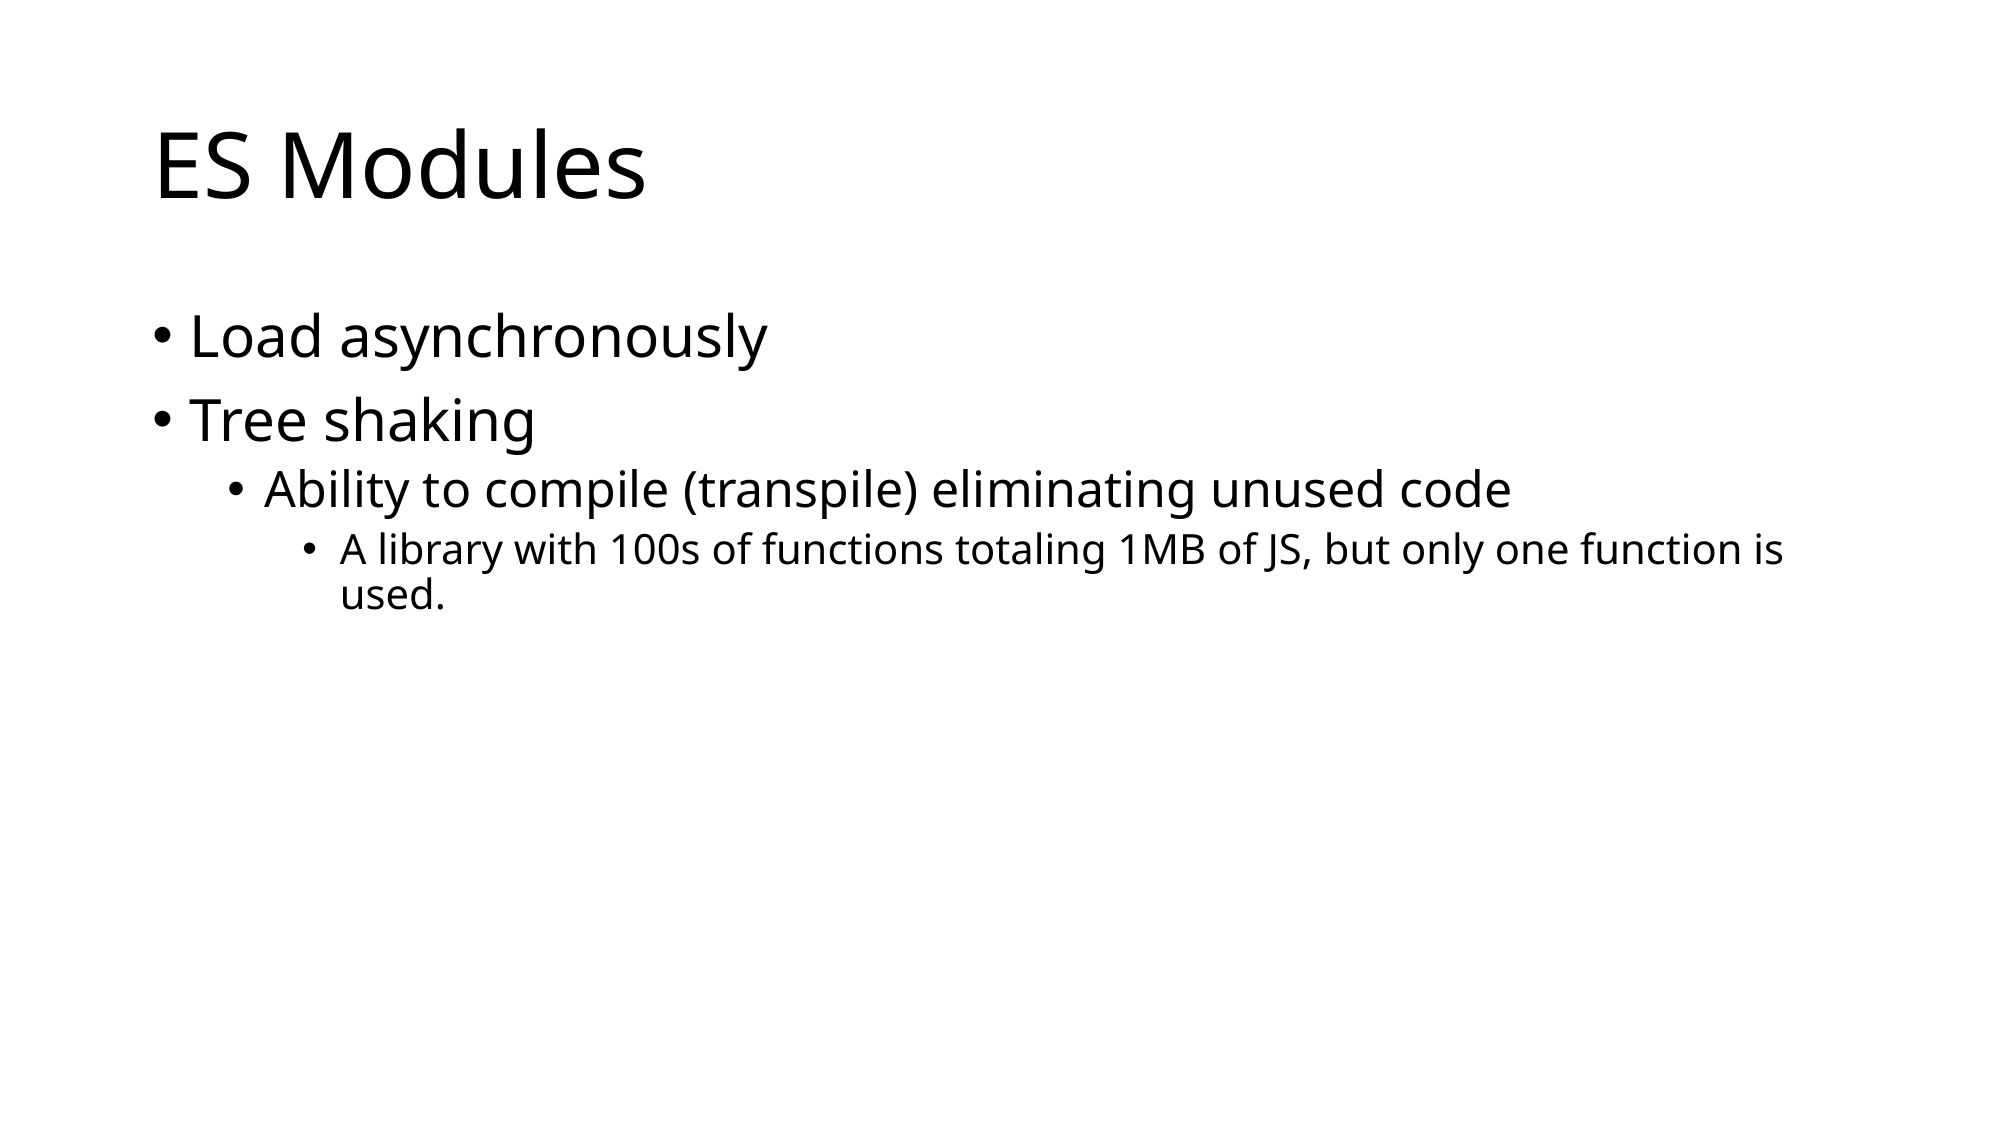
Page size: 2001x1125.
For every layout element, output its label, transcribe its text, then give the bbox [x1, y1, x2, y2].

list Load asynchronously Tree shaking Ability to compile (transpile) eliminating unused code A library with 100s of functions totaling 1MB of JS, but only one function is used. [137, 299, 1863, 1014]
title ES Modules [137, 59, 1863, 278]
